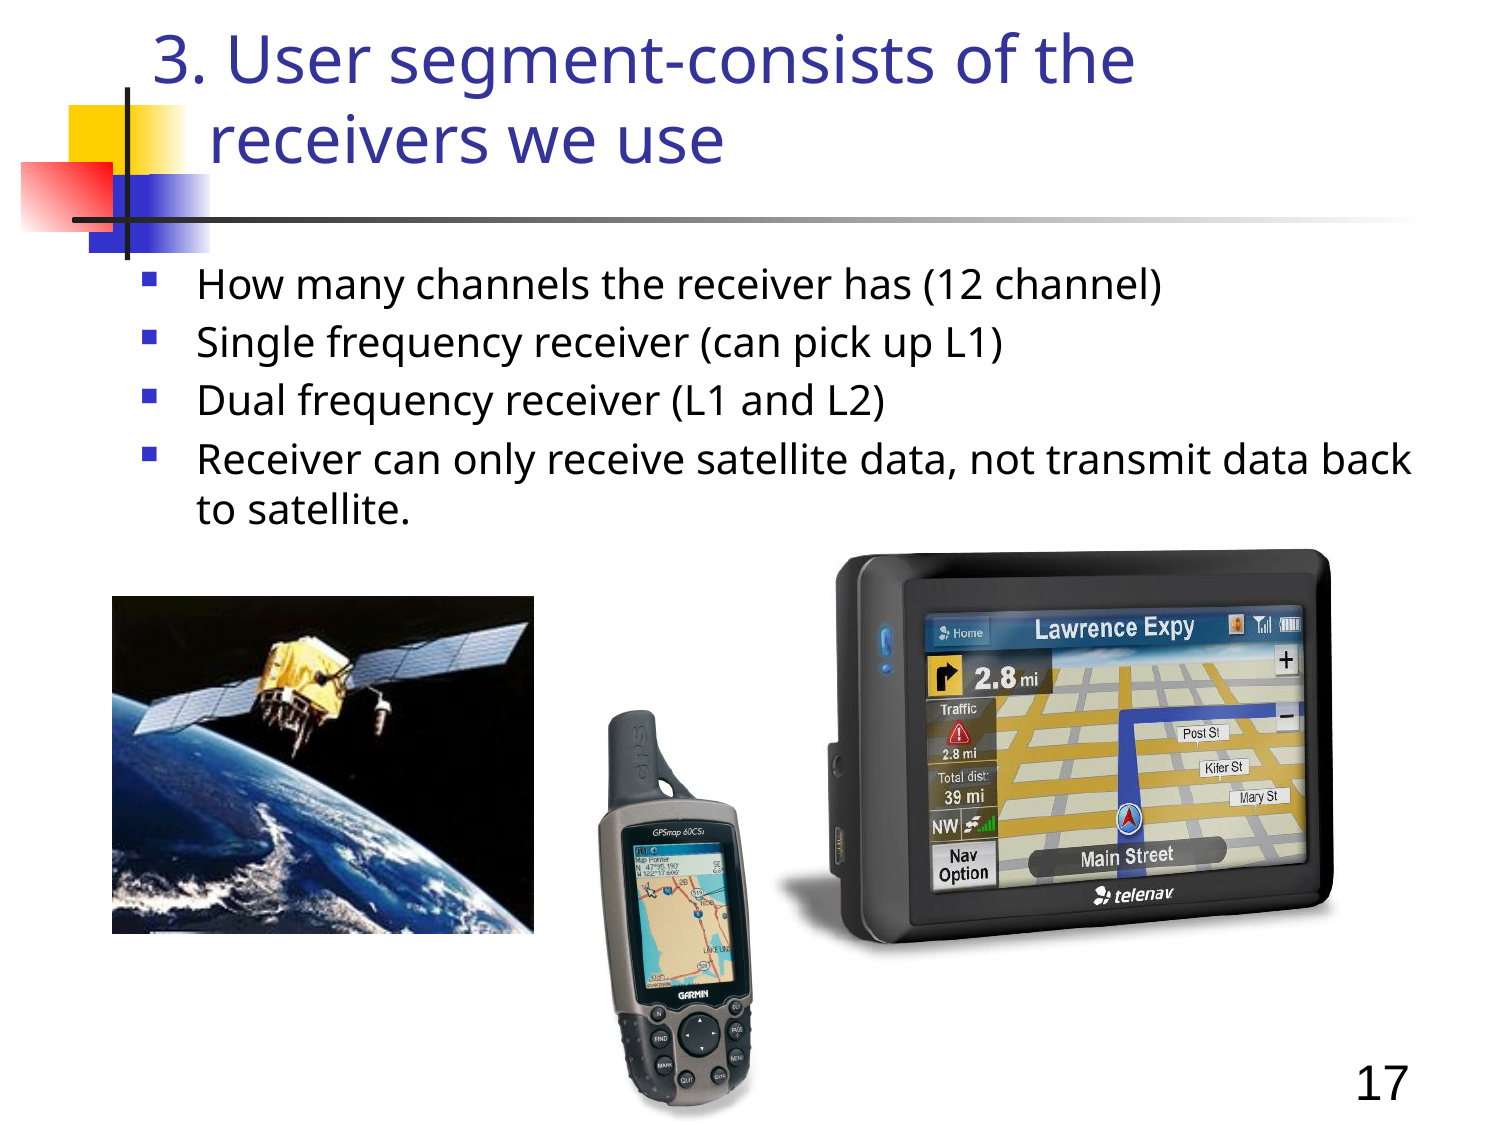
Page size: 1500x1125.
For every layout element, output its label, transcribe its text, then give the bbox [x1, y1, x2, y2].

picture [112, 521, 1355, 1122]
title 3. User segment-consists of the receivers we use [137, 87, 1438, 185]
slide_number 17 [1074, 1042, 1425, 1103]
list How many channels the receiver has (12 channel) Single frequency receiver (can pick up L1) Dual frequency receiver (L1 and L2) Receiver can only receive satellite data, not transmit data back to satellite. [125, 249, 1475, 388]
